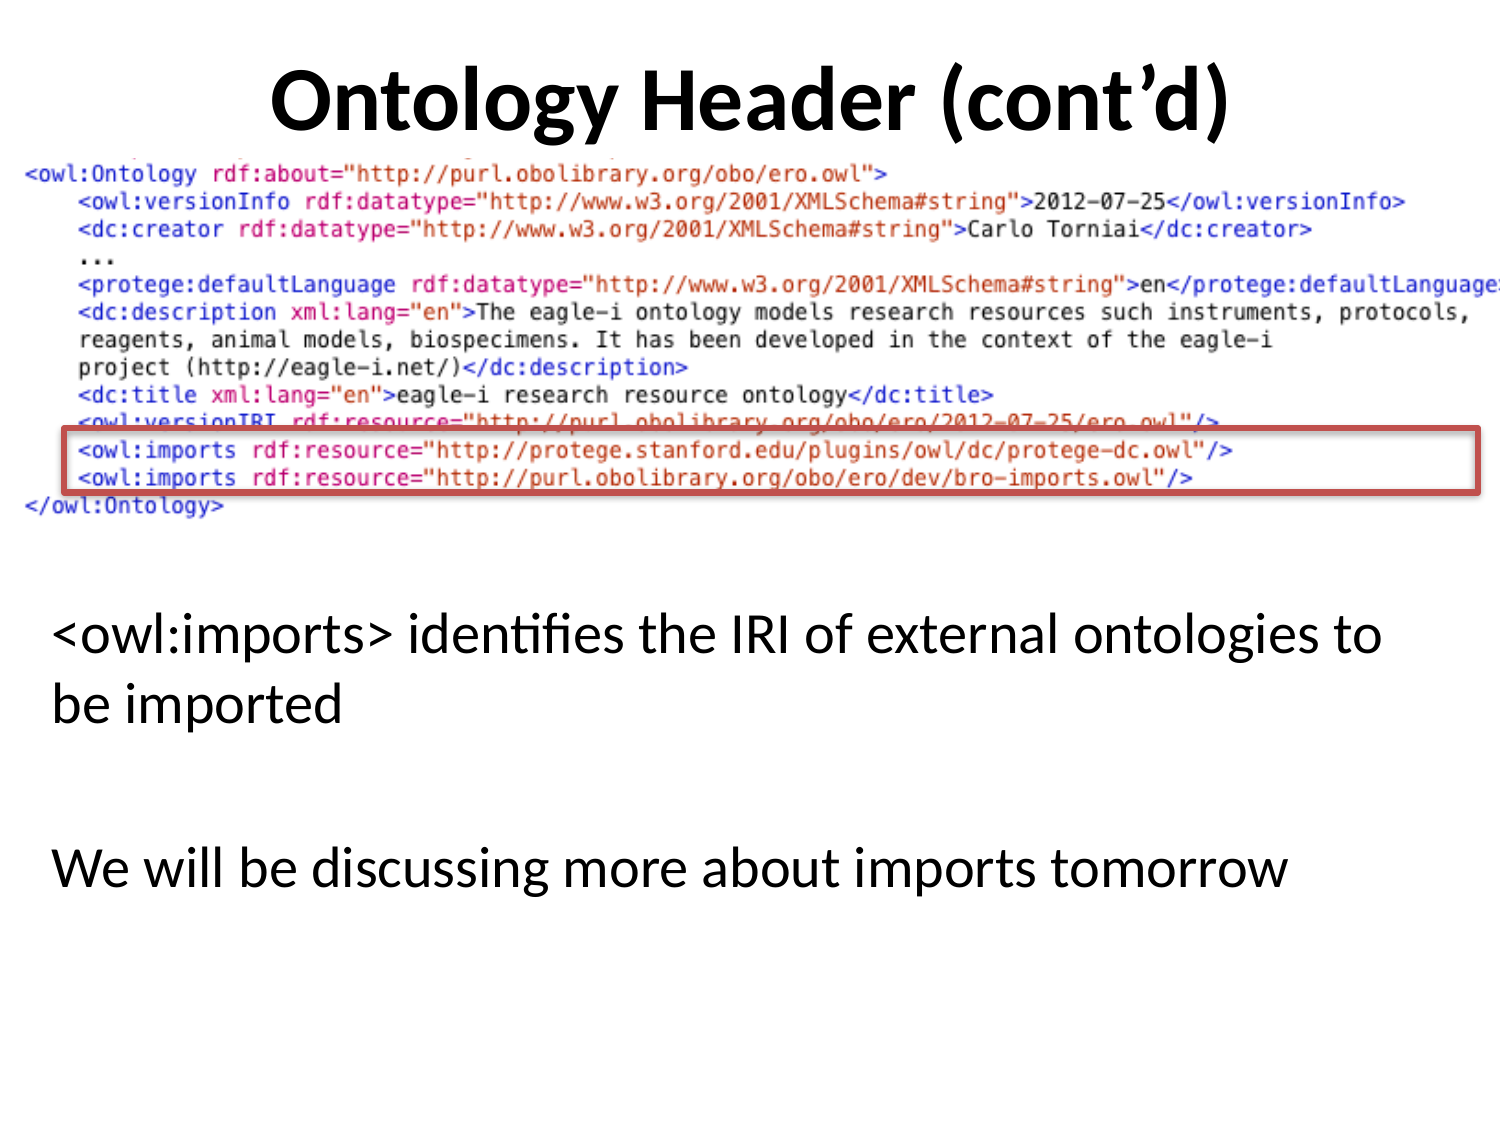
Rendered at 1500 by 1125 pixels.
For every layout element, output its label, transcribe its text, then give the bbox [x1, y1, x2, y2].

text_box <owl:imports> identifies the IRI of external ontologies to be imported We will be discussing more about imports tomorrow [36, 588, 1461, 1081]
title Ontology Header (cont’d) [76, 0, 1427, 158]
picture [0, 158, 1500, 532]
